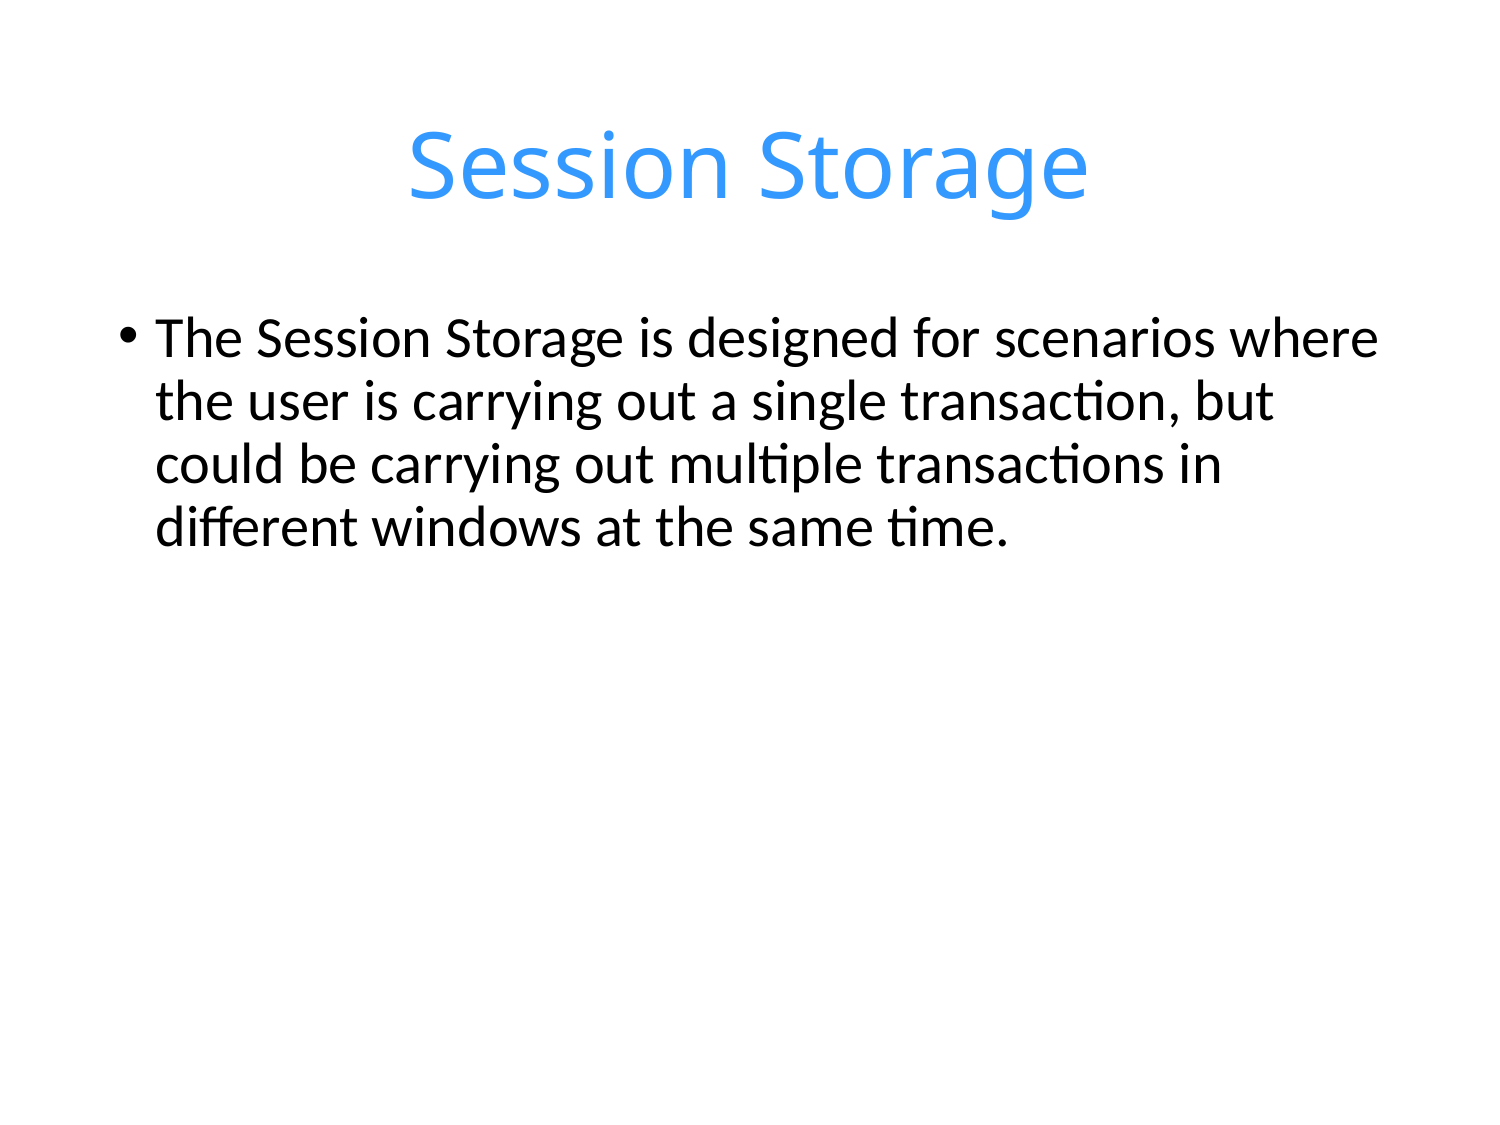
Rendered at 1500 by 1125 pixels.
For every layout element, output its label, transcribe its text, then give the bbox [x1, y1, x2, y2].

title Session Storage [103, 59, 1397, 278]
list The Session Storage is designed for scenarios where the user is carrying out a single transaction, but could be carrying out multiple transactions in different windows at the same time. [103, 299, 1397, 1014]
